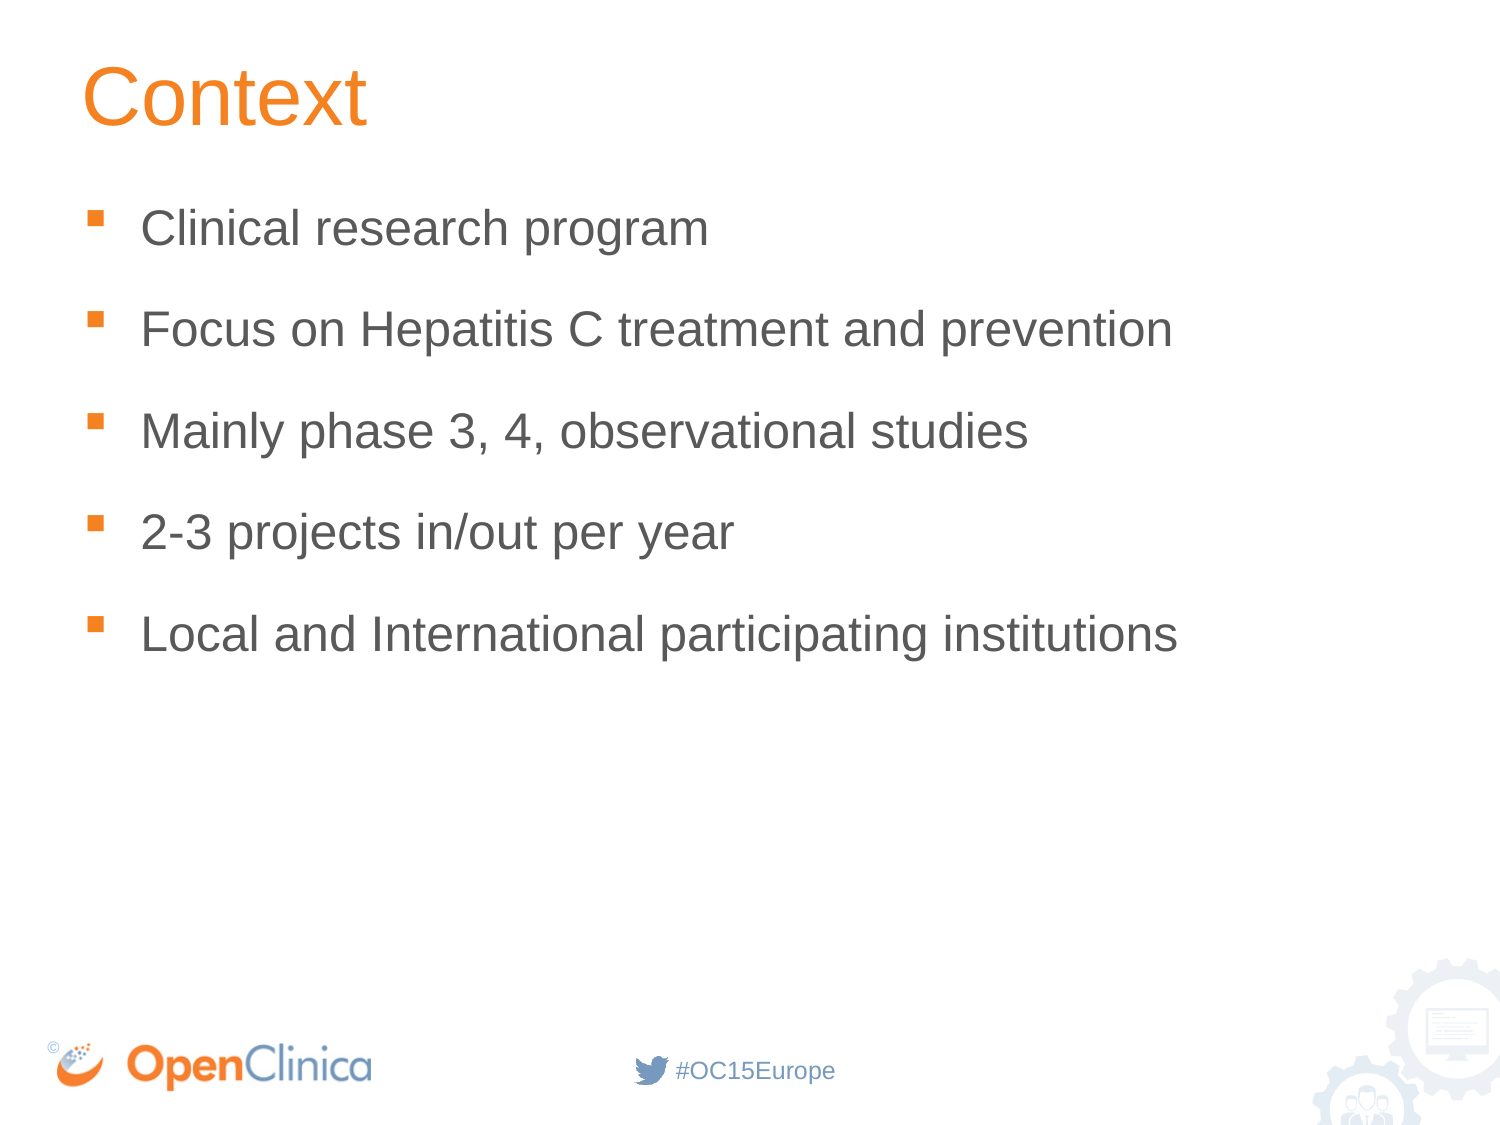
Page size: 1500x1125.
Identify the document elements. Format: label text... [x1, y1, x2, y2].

title Context [66, 17, 1416, 150]
list Clinical research program Focus on Hepatitis C treatment and prevention Mainly phase 3, 4, observational studies 2-3 projects in/out per year Local and International participating institutions [68, 187, 1418, 975]
picture [57, 1043, 371, 1092]
picture [634, 1056, 669, 1085]
